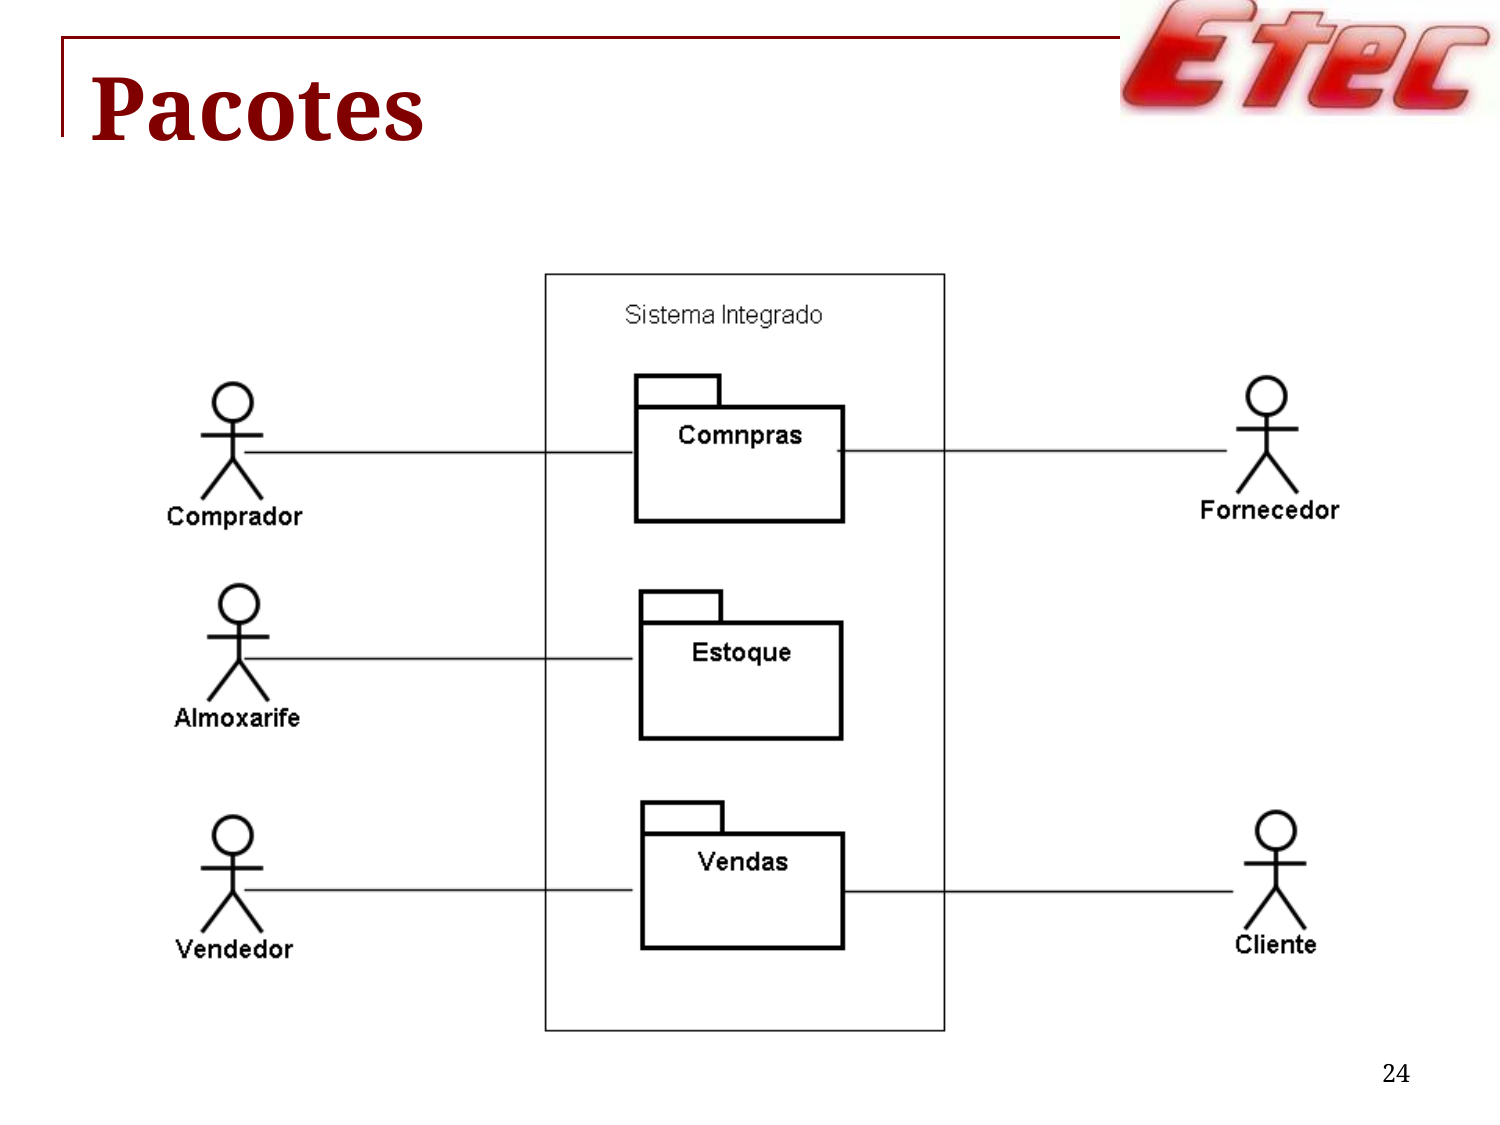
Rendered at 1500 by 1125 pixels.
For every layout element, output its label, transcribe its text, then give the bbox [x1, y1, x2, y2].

slide_number 24 [1074, 1023, 1426, 1100]
picture [151, 255, 1349, 1050]
title Pacotes [74, 45, 1426, 233]
picture [1120, 0, 1500, 124]
